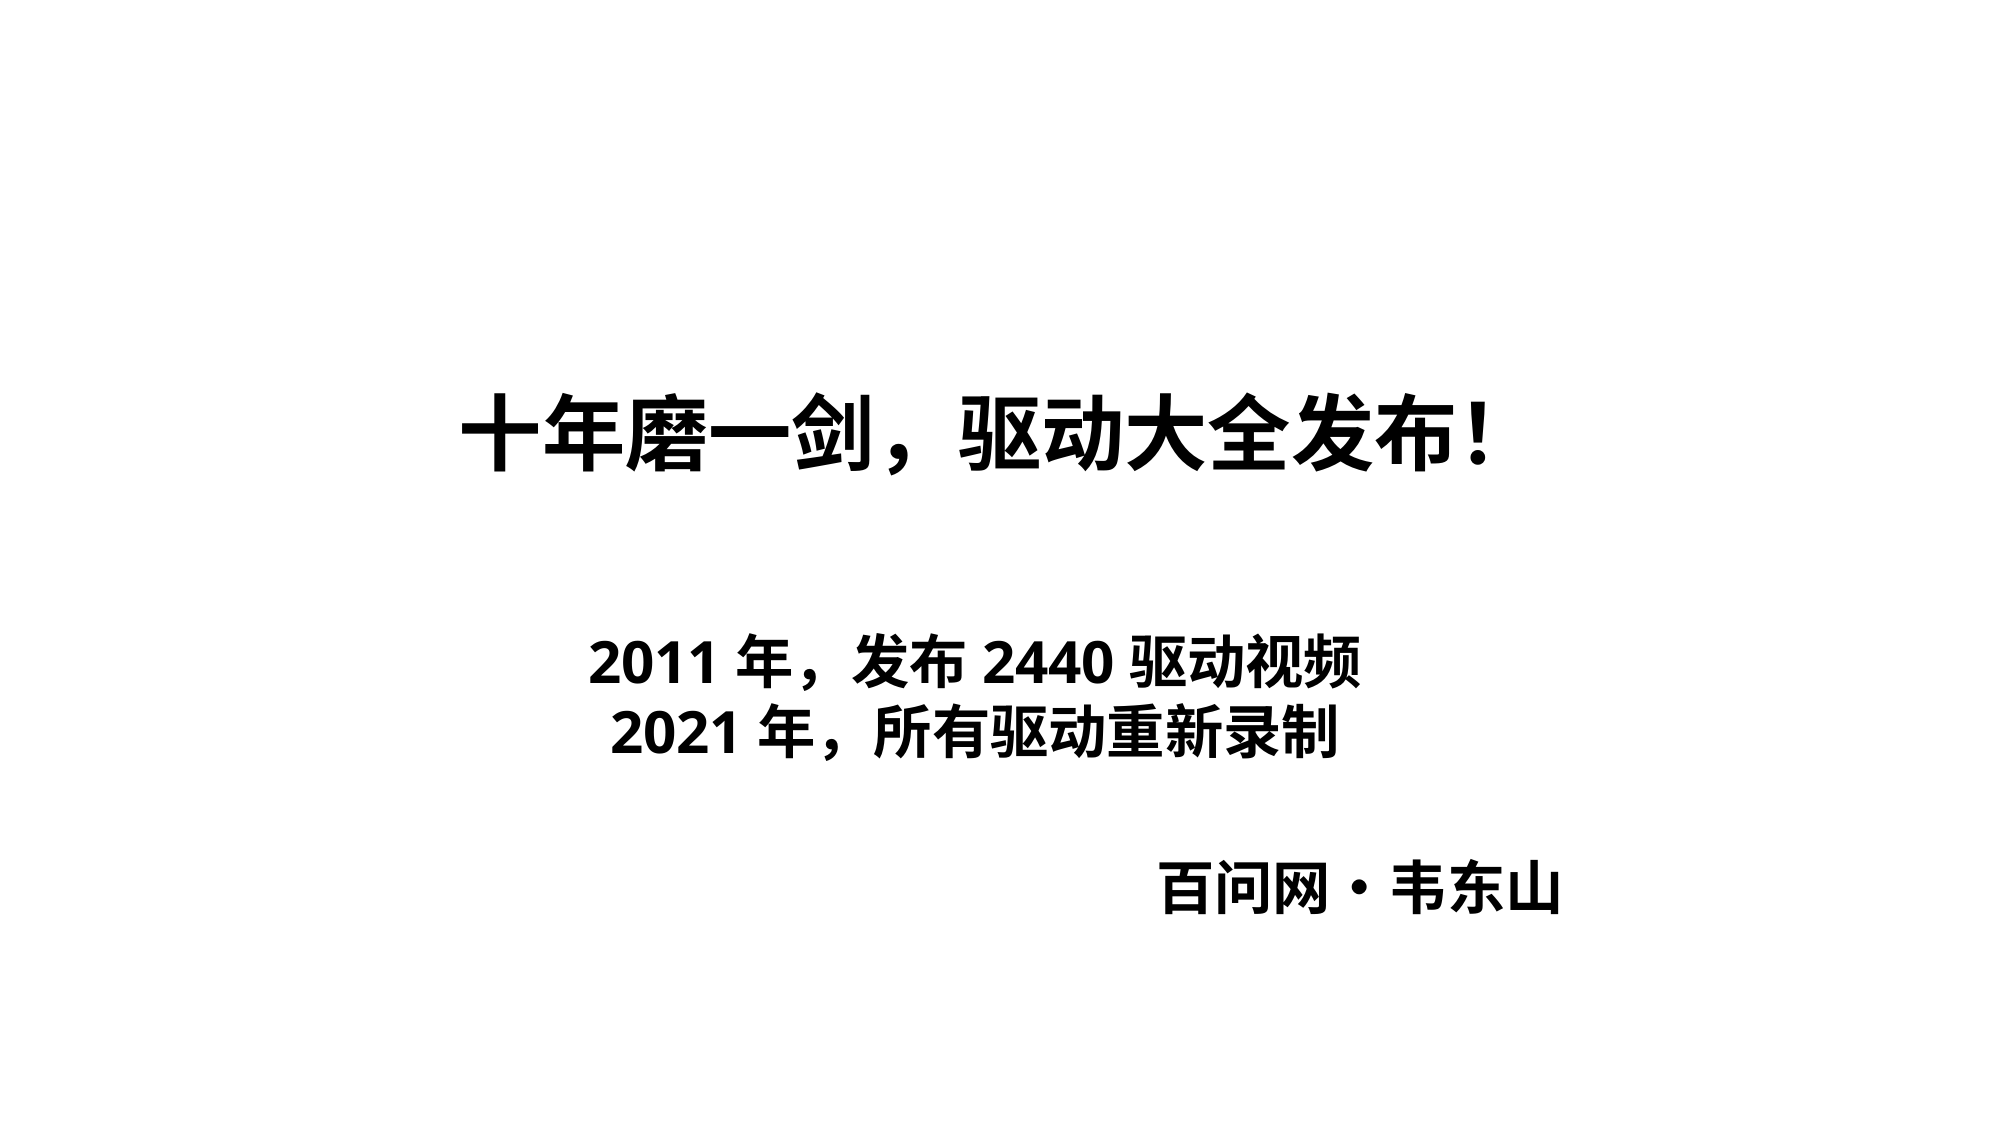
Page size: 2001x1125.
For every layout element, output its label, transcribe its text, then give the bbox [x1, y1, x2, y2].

text_box 百问网•韦东山 [1133, 843, 1586, 929]
text_box 2011年，发布2440驱动视频 2021年，所有驱动重新录制 [543, 617, 1407, 773]
text_box 十年磨一剑，驱动大全发布！ [154, 373, 1846, 489]
